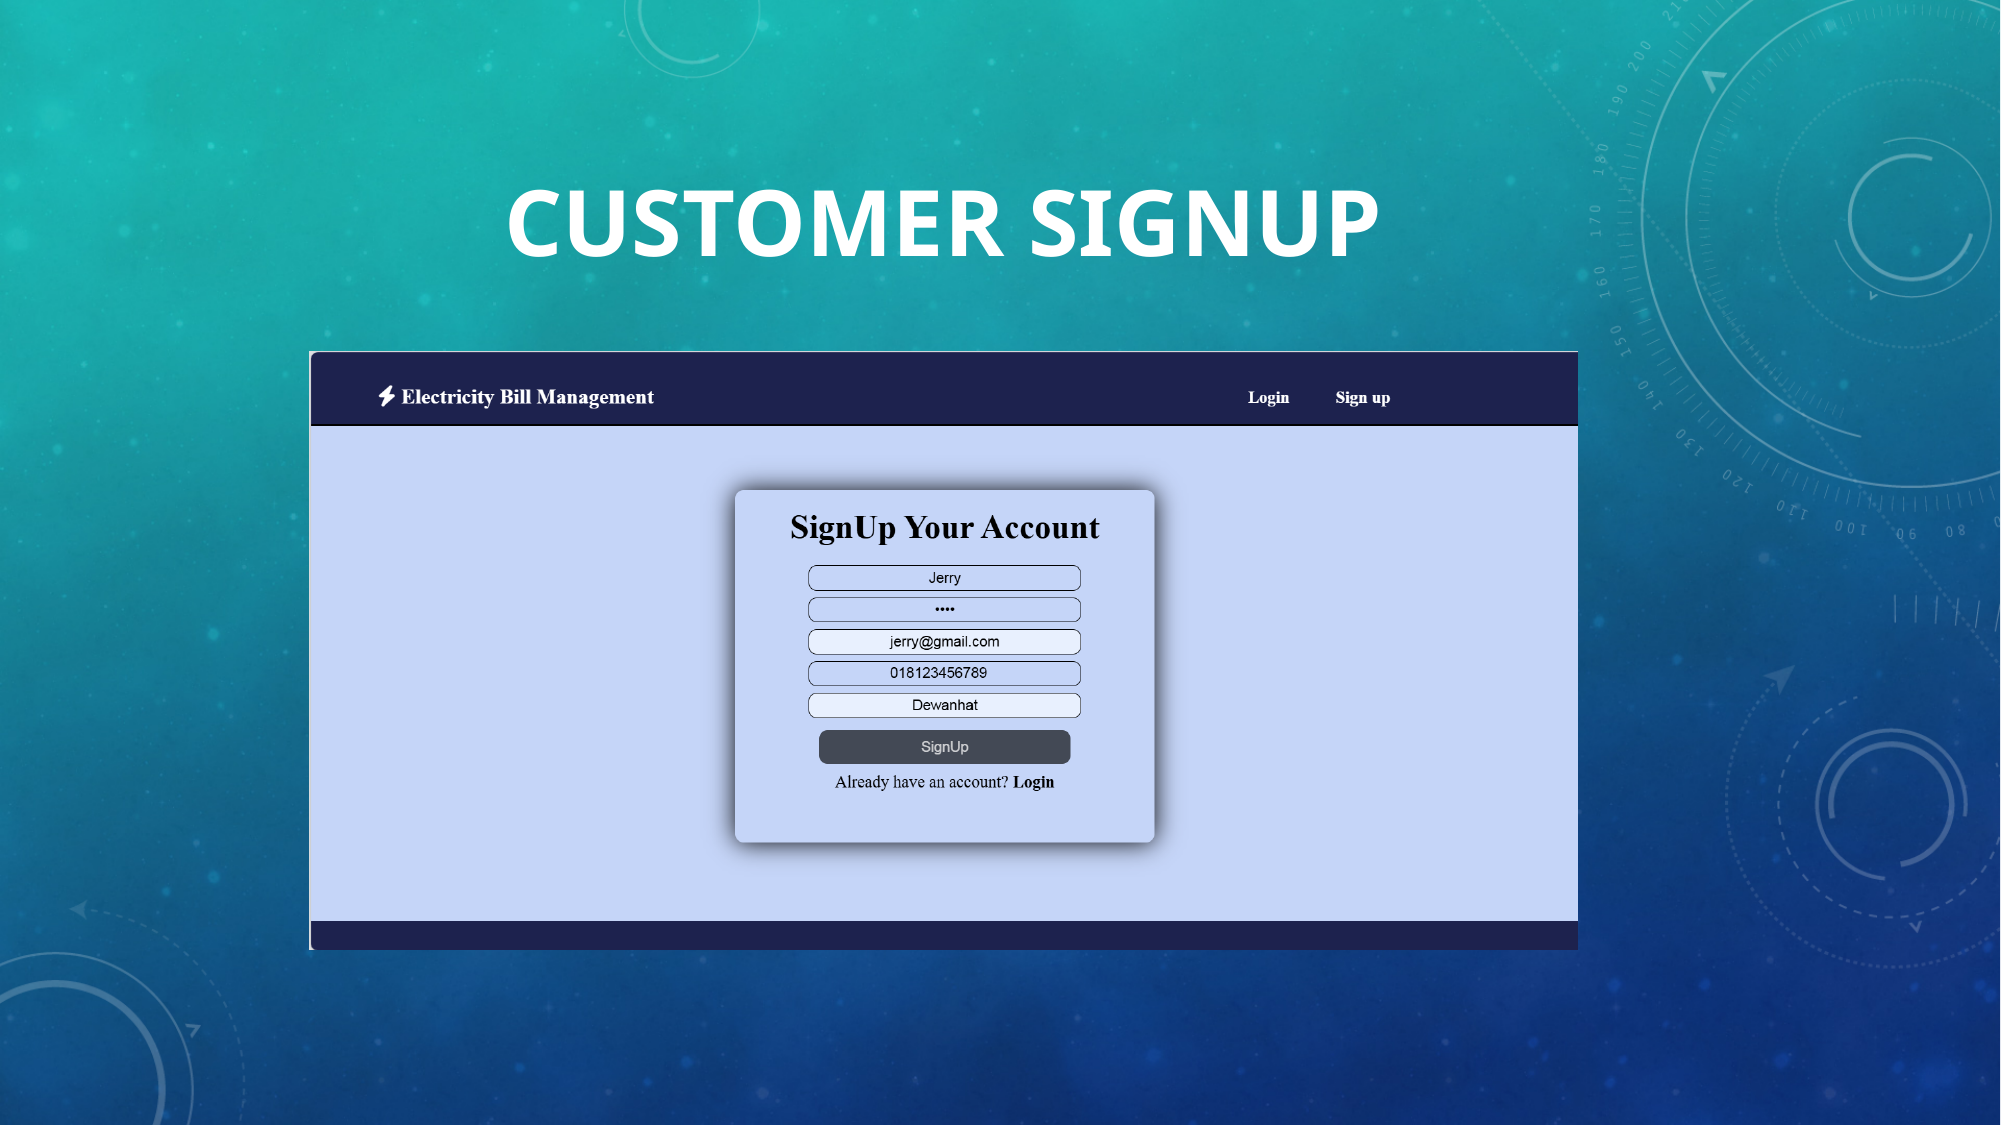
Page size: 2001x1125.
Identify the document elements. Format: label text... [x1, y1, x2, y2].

title Customer signup [112, 99, 1775, 339]
picture [0, 0, 2001, 1125]
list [309, 350, 1578, 951]
